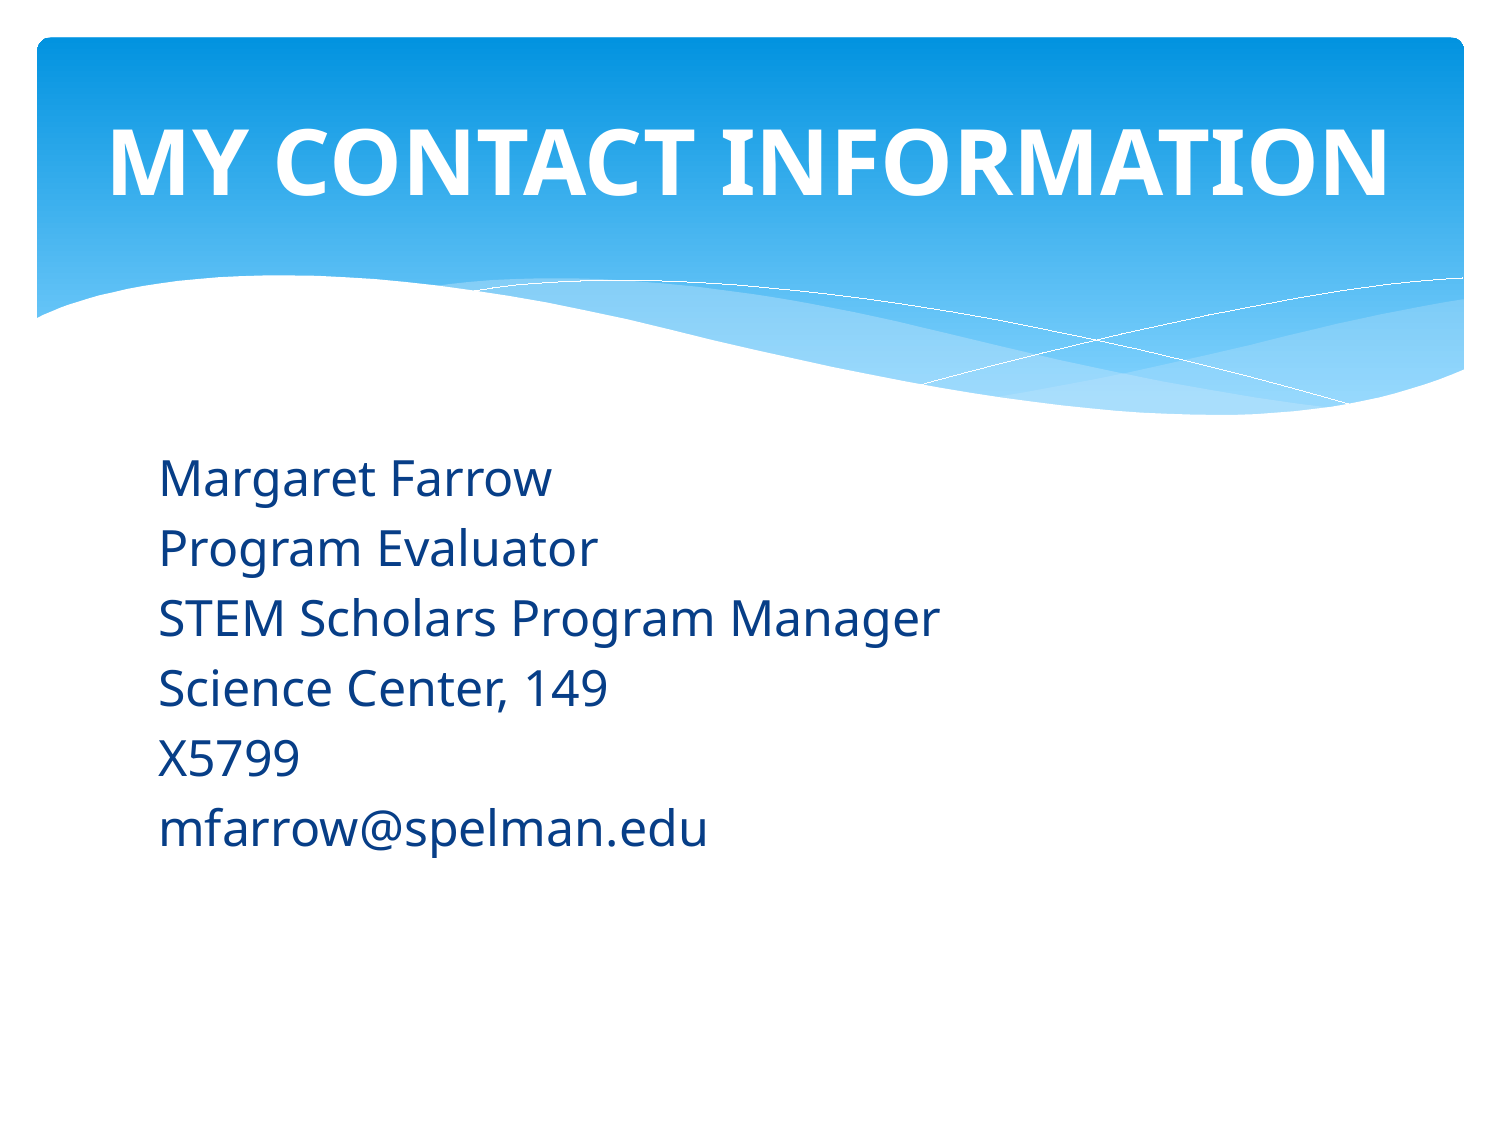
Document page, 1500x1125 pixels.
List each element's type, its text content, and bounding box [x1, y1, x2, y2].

title MY CONTACT INFORMATION [75, 55, 1425, 261]
list Margaret Farrow Program Evaluator STEM Scholars Program Manager Science Center, 149 X5799 mfarrow@spelman.edu [143, 438, 1359, 1005]
